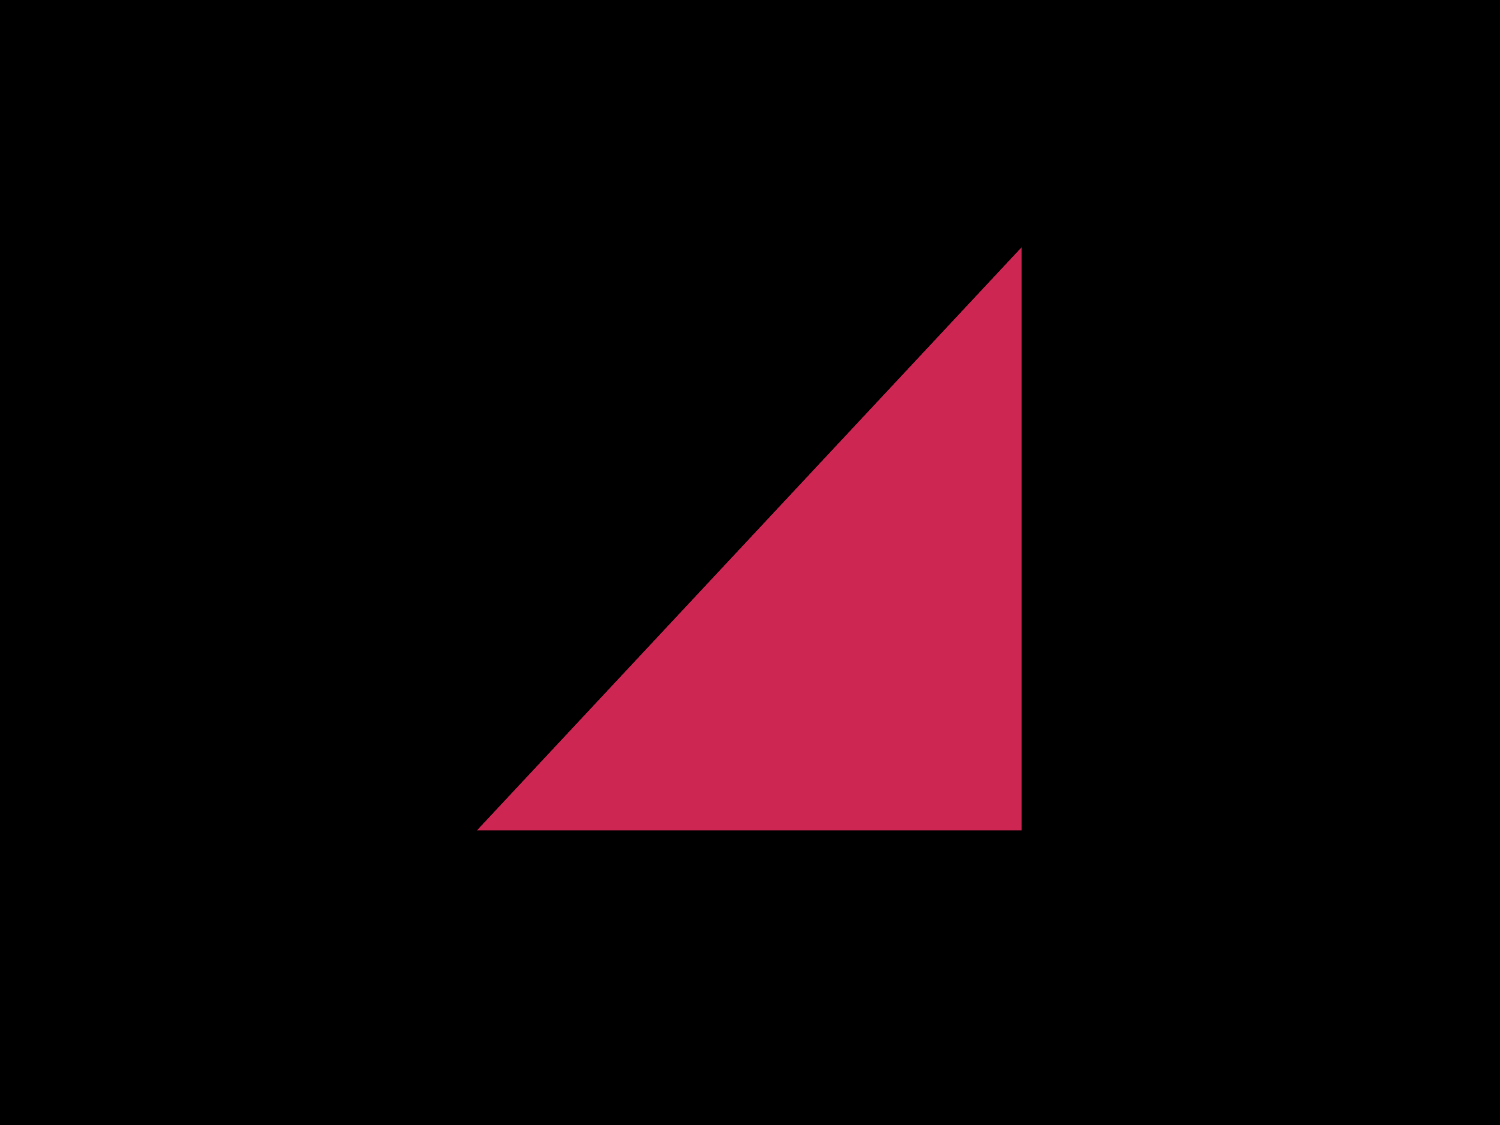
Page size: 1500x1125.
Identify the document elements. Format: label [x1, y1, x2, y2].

text_box [476, 247, 1022, 831]
